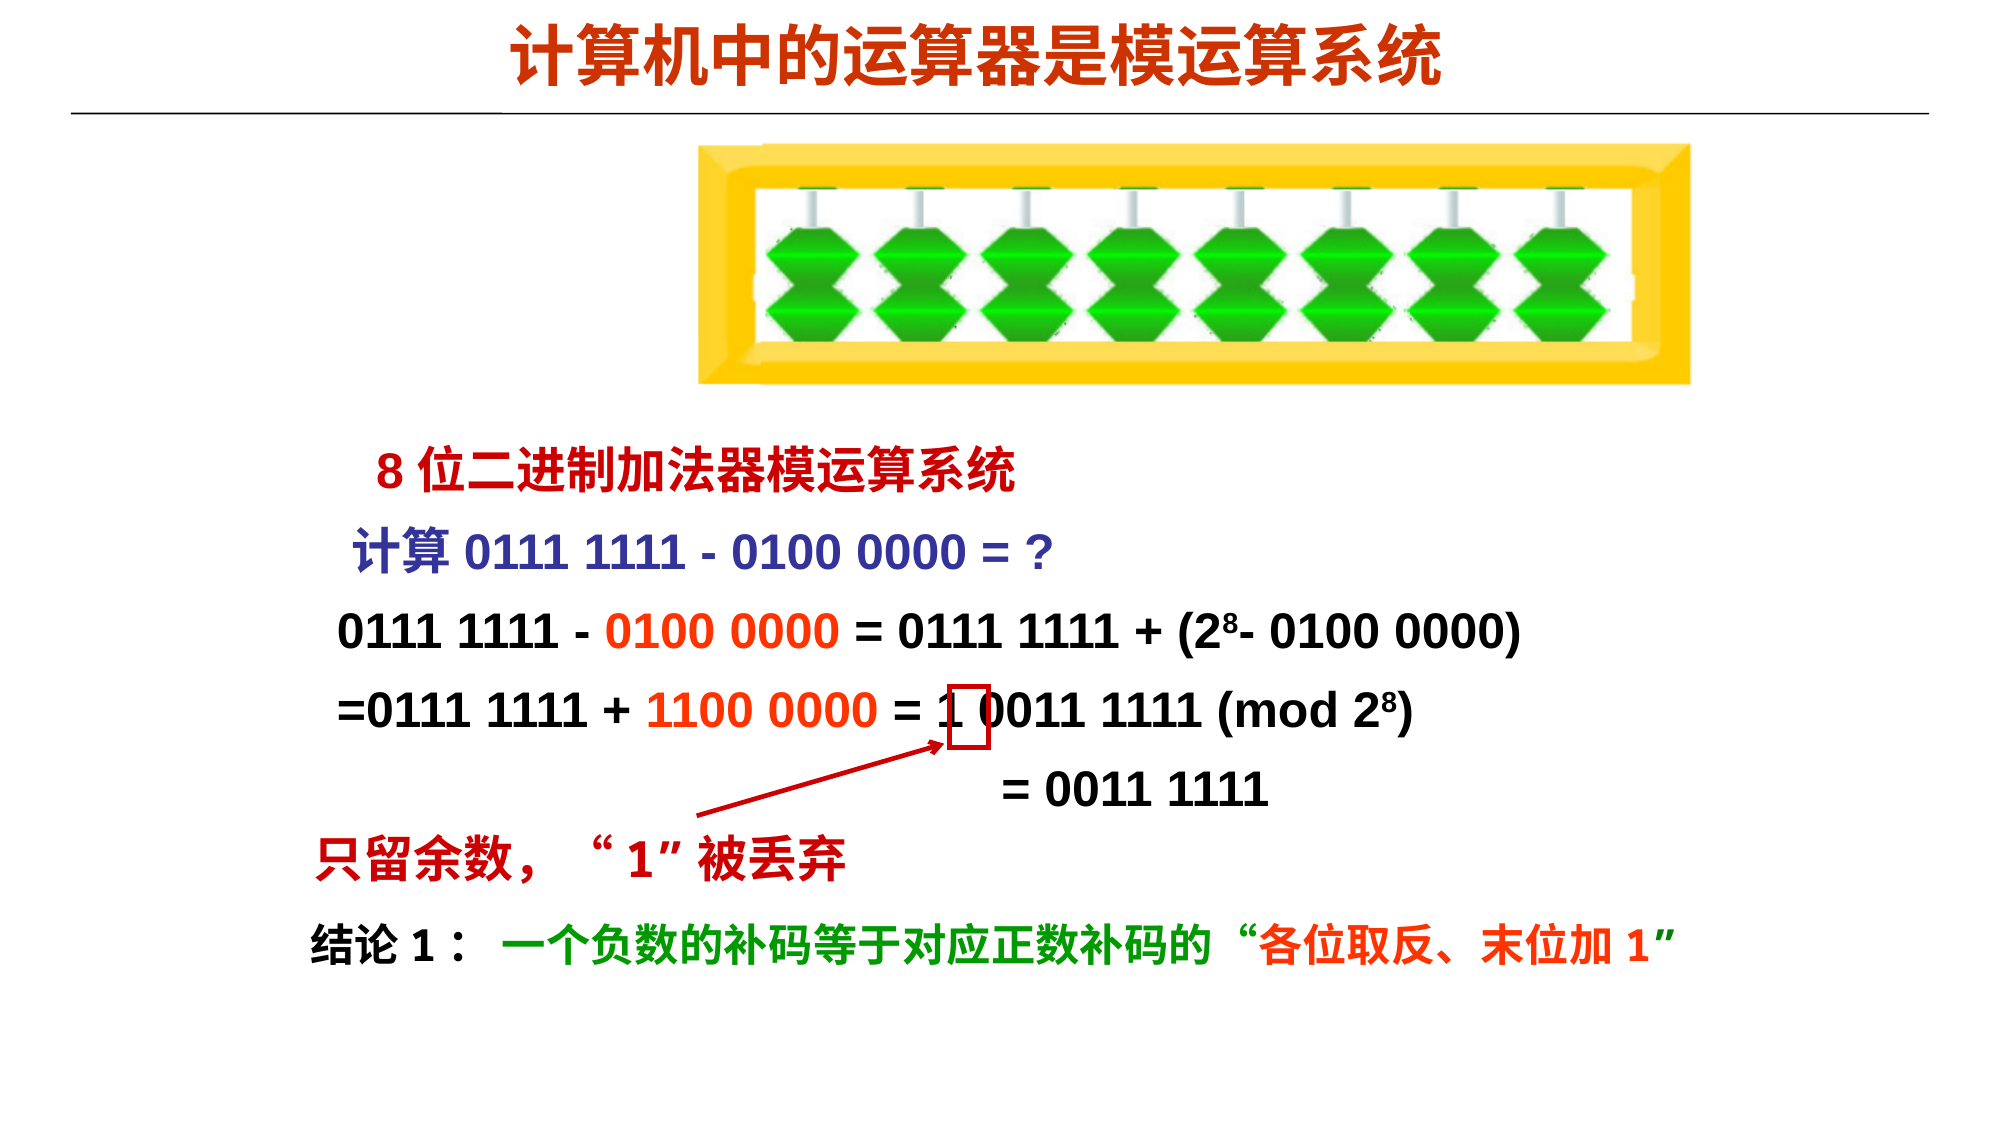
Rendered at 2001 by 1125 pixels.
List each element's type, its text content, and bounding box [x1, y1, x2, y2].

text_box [313, 686, 989, 896]
list 8位二进制加法器模运算系统 计算0111 1111 - 0100 0000 = ? 0111 1111 - 0100 0000 = 0111 1111 + (28- 0100 0000) =0111 1111 + 1100 0000 = 1 0011 1111 (mod 28) = 0011 1111 [284, 379, 1711, 1026]
text_box 结论1： 一个负数的补码等于对应正数补码的“各位取反、末位加1” [295, 909, 1756, 978]
picture [697, 141, 1692, 389]
title 计算机中的运算器是模运算系统 [298, 9, 1653, 206]
